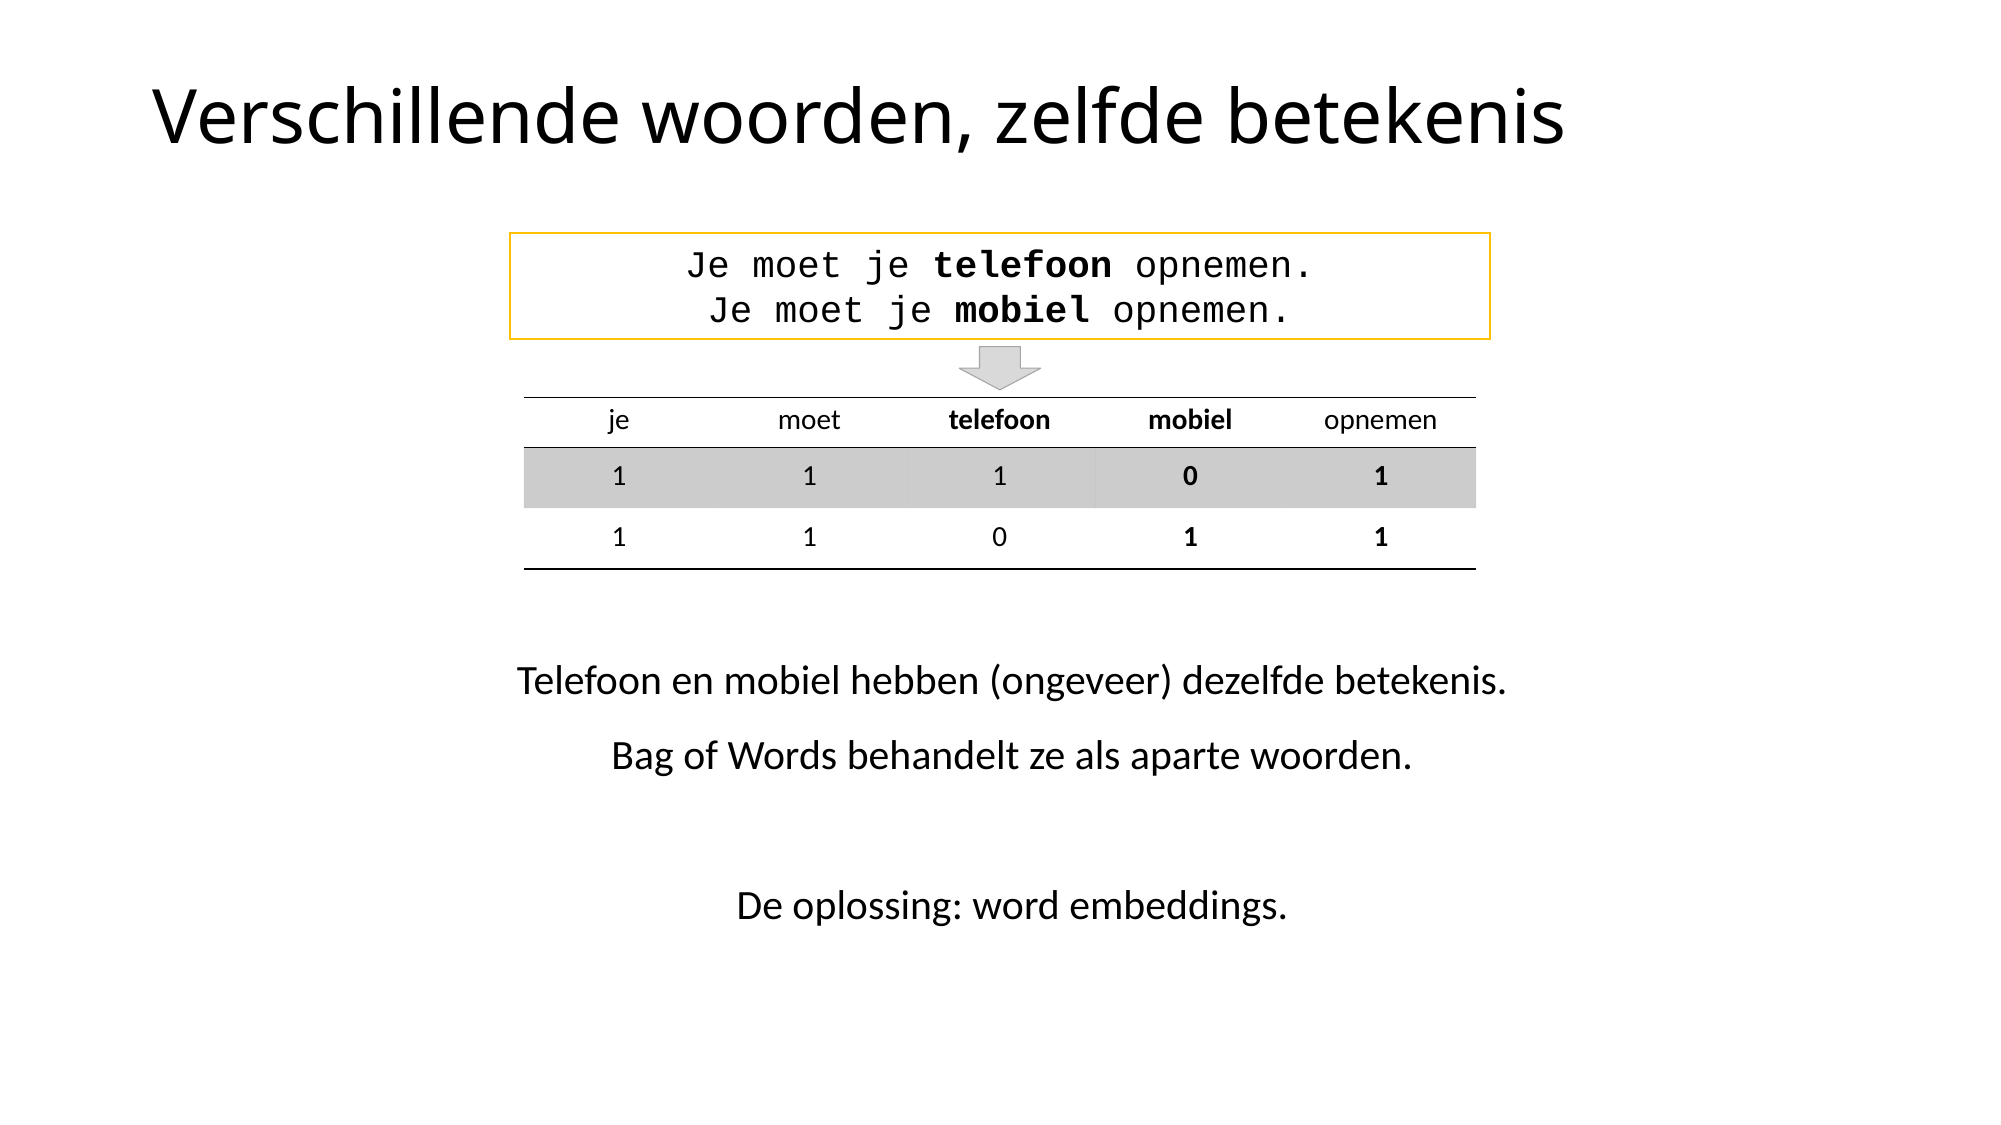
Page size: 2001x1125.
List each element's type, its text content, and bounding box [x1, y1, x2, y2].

table_header moet [714, 398, 905, 447]
table_header telefoon [905, 398, 1095, 447]
table_cell 0 [905, 508, 1095, 568]
table_cell 1 [524, 448, 714, 508]
table_cell 1 [1286, 508, 1476, 568]
table_cell 1 [714, 448, 905, 508]
table_header je [524, 398, 714, 447]
table_cell 1 [1095, 508, 1286, 568]
table_header opnemen [1286, 398, 1476, 447]
text_box Je moet je telefoon opnemen. Je moet je mobiel opnemen. [509, 232, 1491, 340]
text_box Telefoon en mobiel hebben (ongeveer) dezelfde betekenis. Bag of Words behandelt ze als aparte woorden. De oplossing: word embeddings. [162, 620, 1863, 1039]
table_header mobiel [1095, 398, 1286, 447]
text_box [958, 346, 1042, 391]
table_cell 0 [1095, 448, 1286, 508]
title Verschillende woorden, zelfde betekenis [137, 59, 1863, 178]
table_cell 1 [524, 508, 714, 568]
table_cell 1 [714, 508, 905, 568]
table_cell 1 [1286, 448, 1476, 508]
table_cell 1 [905, 448, 1095, 508]
